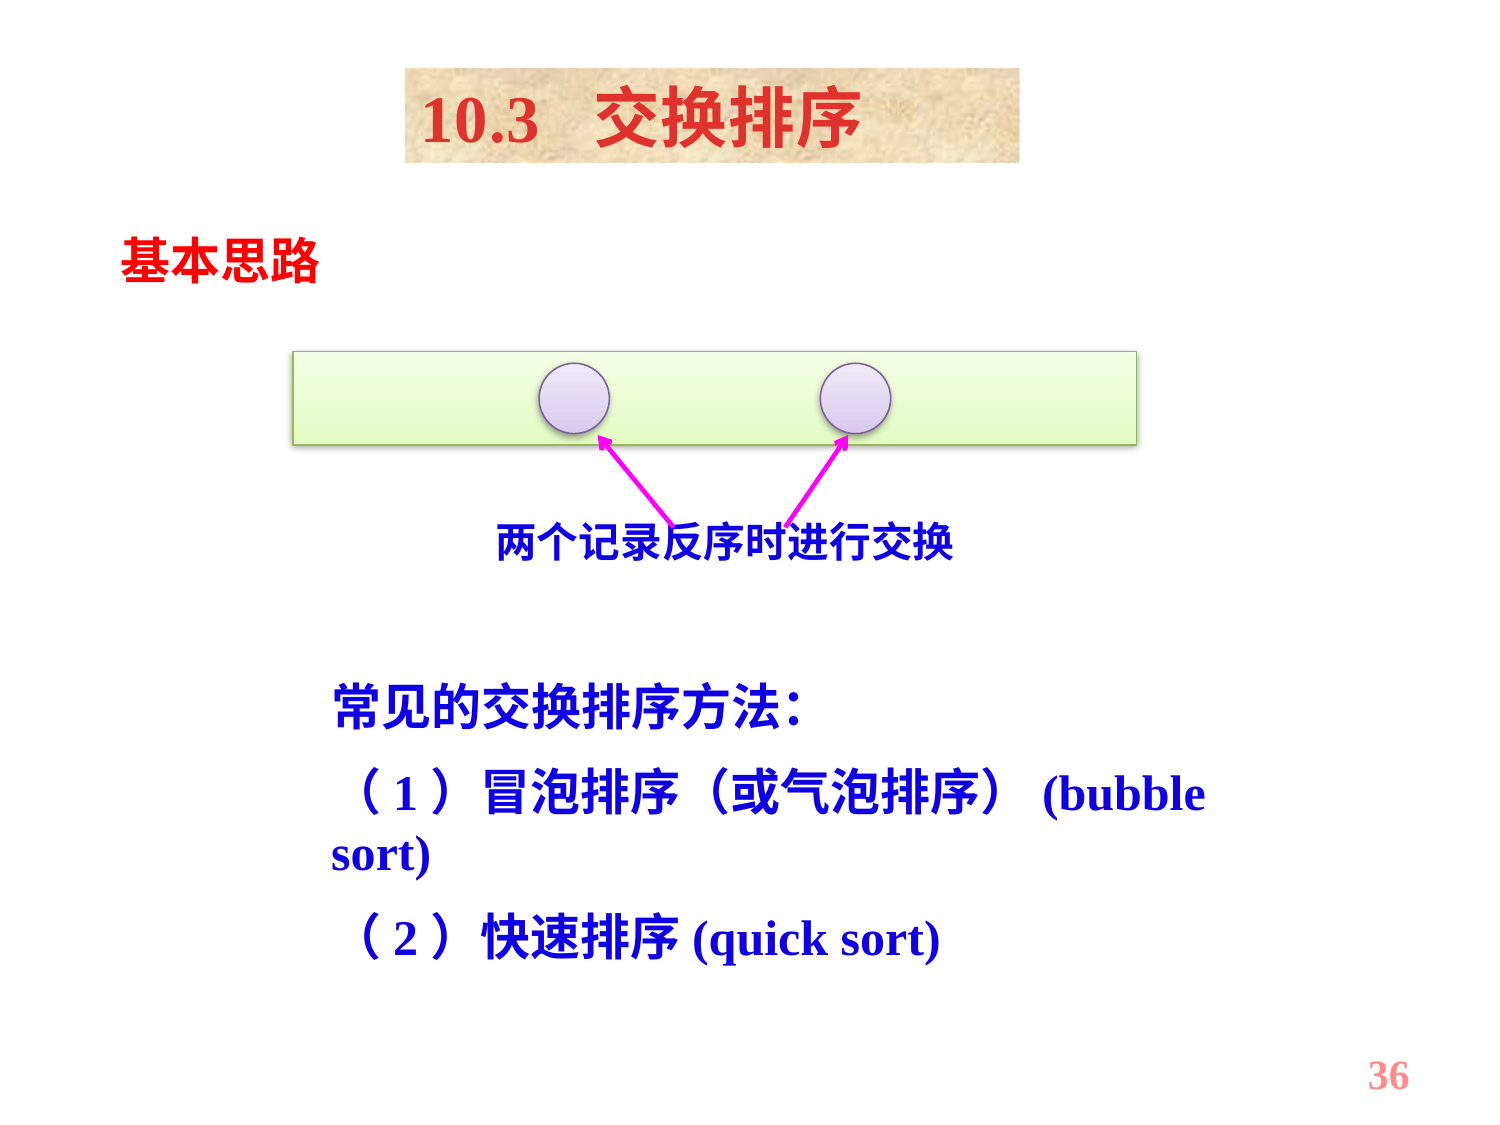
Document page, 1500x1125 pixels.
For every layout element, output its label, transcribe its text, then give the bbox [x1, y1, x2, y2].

text_box 常见的交换排序方法： （1）冒泡排序（或气泡排序）(bubble sort) （2）快速排序(quick sort) [316, 667, 1329, 973]
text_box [538, 363, 891, 433]
text_box [292, 351, 1137, 446]
slide_number 36 [1074, 1042, 1425, 1103]
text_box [480, 434, 985, 575]
text_box 10.3 交换排序 [405, 68, 1020, 163]
text_box 基本思路 [105, 222, 422, 298]
